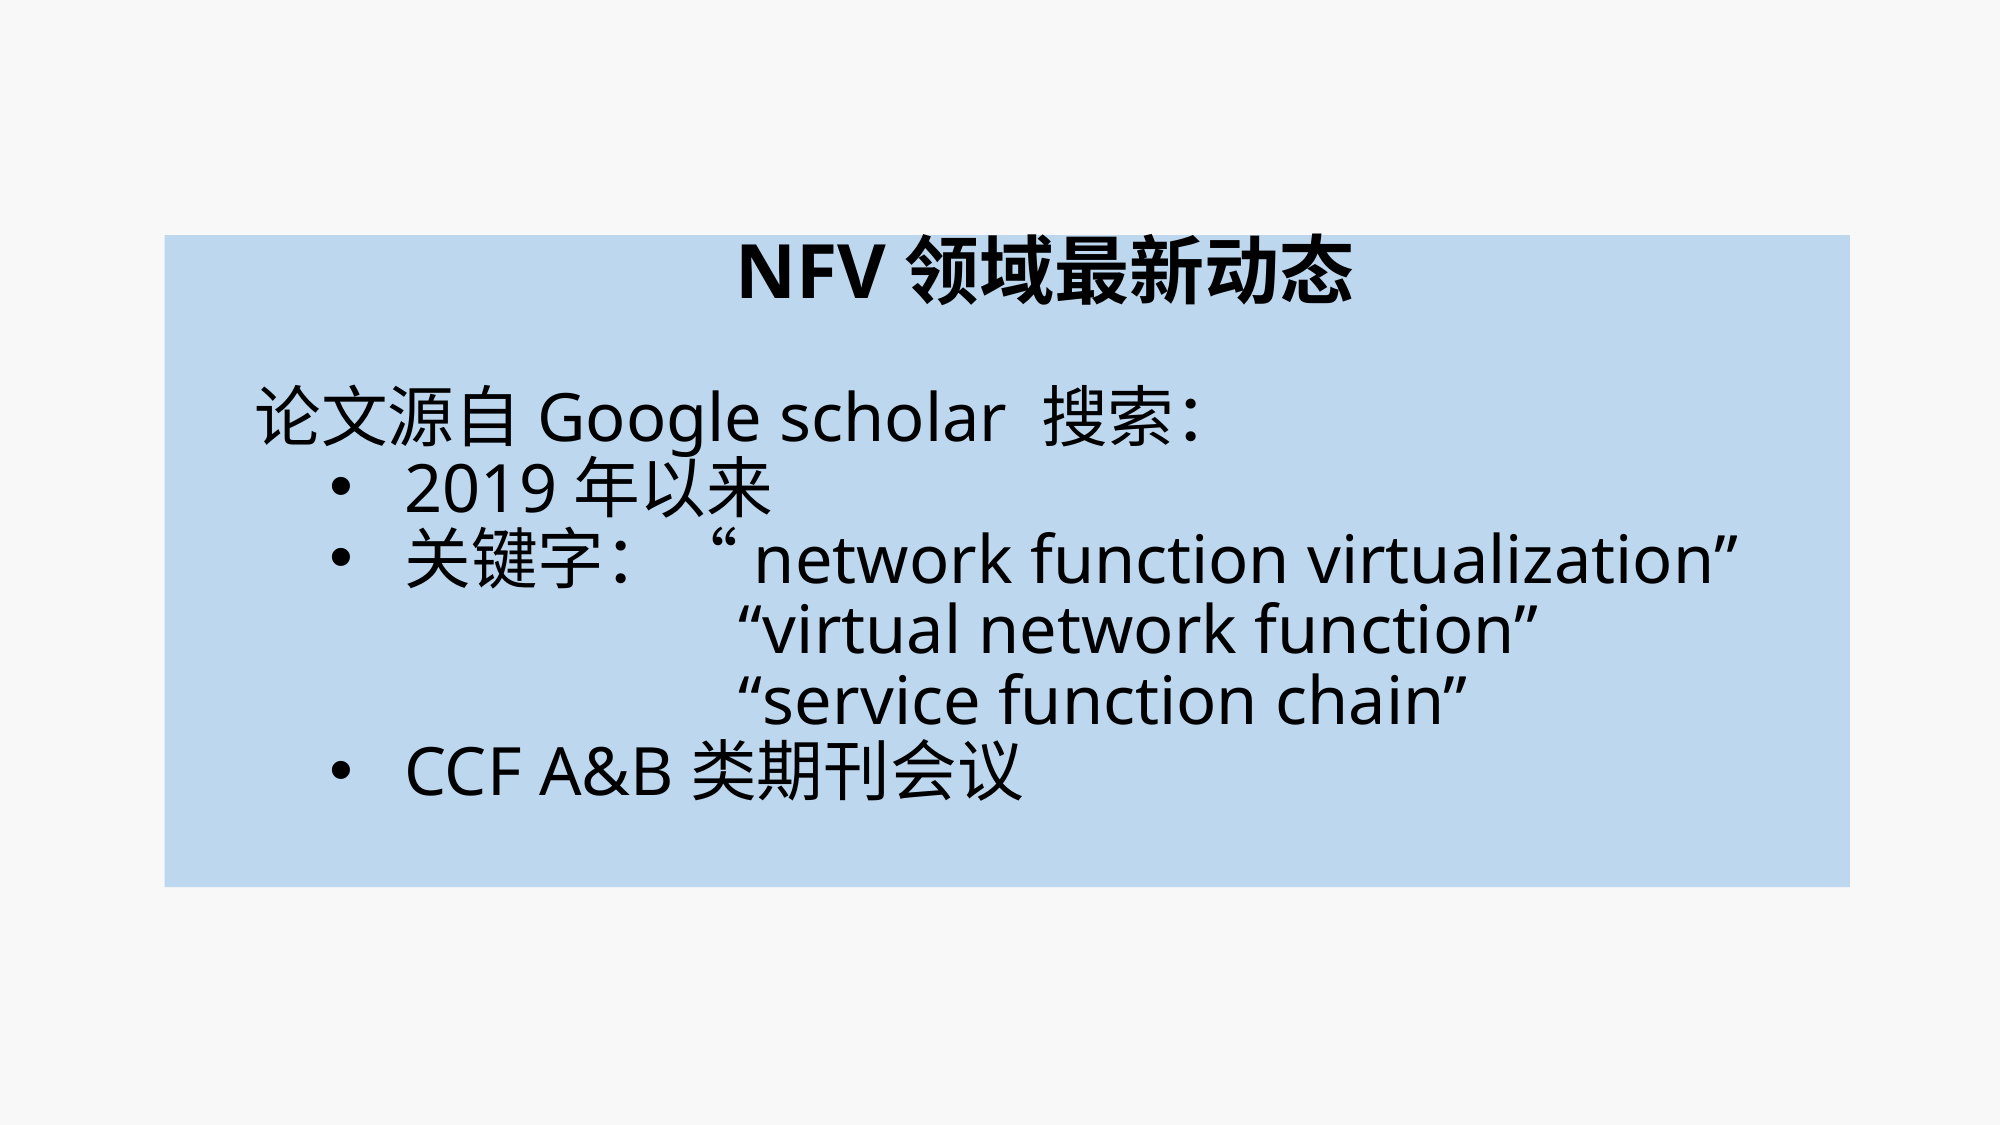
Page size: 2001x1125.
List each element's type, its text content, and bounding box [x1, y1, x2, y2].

text_box NFV领域最新动态 论文源自Google scholar 搜索： 2019年以来 关键字：“network function virtualization” “virtual network function” “service function chain” CCF A&B类期刊会议 [164, 235, 1850, 888]
